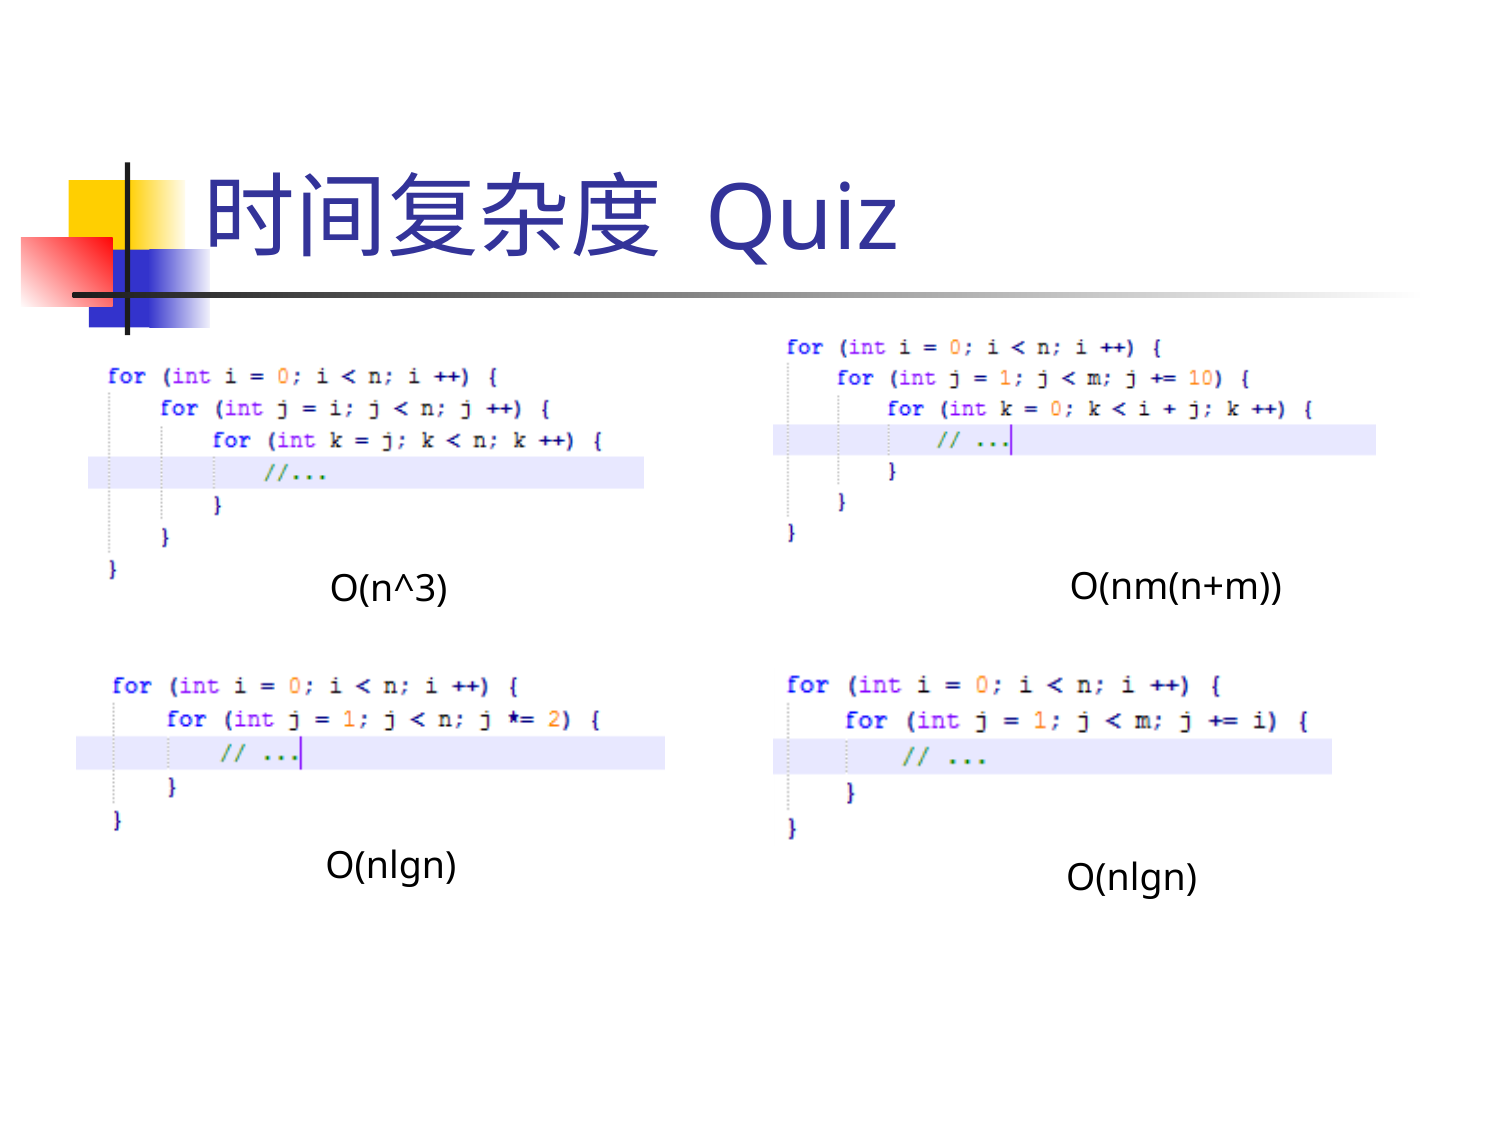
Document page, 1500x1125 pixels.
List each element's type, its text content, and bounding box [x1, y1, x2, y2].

text_box O(n^3) [314, 595, 463, 616]
picture [87, 361, 644, 587]
picture [773, 329, 1376, 555]
text_box O(nlgn) [1051, 855, 1212, 906]
picture [773, 668, 1333, 847]
text_box O(nlgn) [310, 843, 472, 894]
title 时间复杂度 Quiz [188, 34, 1468, 276]
text_box O(nm(n+m)) [1054, 563, 1297, 615]
picture [76, 668, 665, 835]
